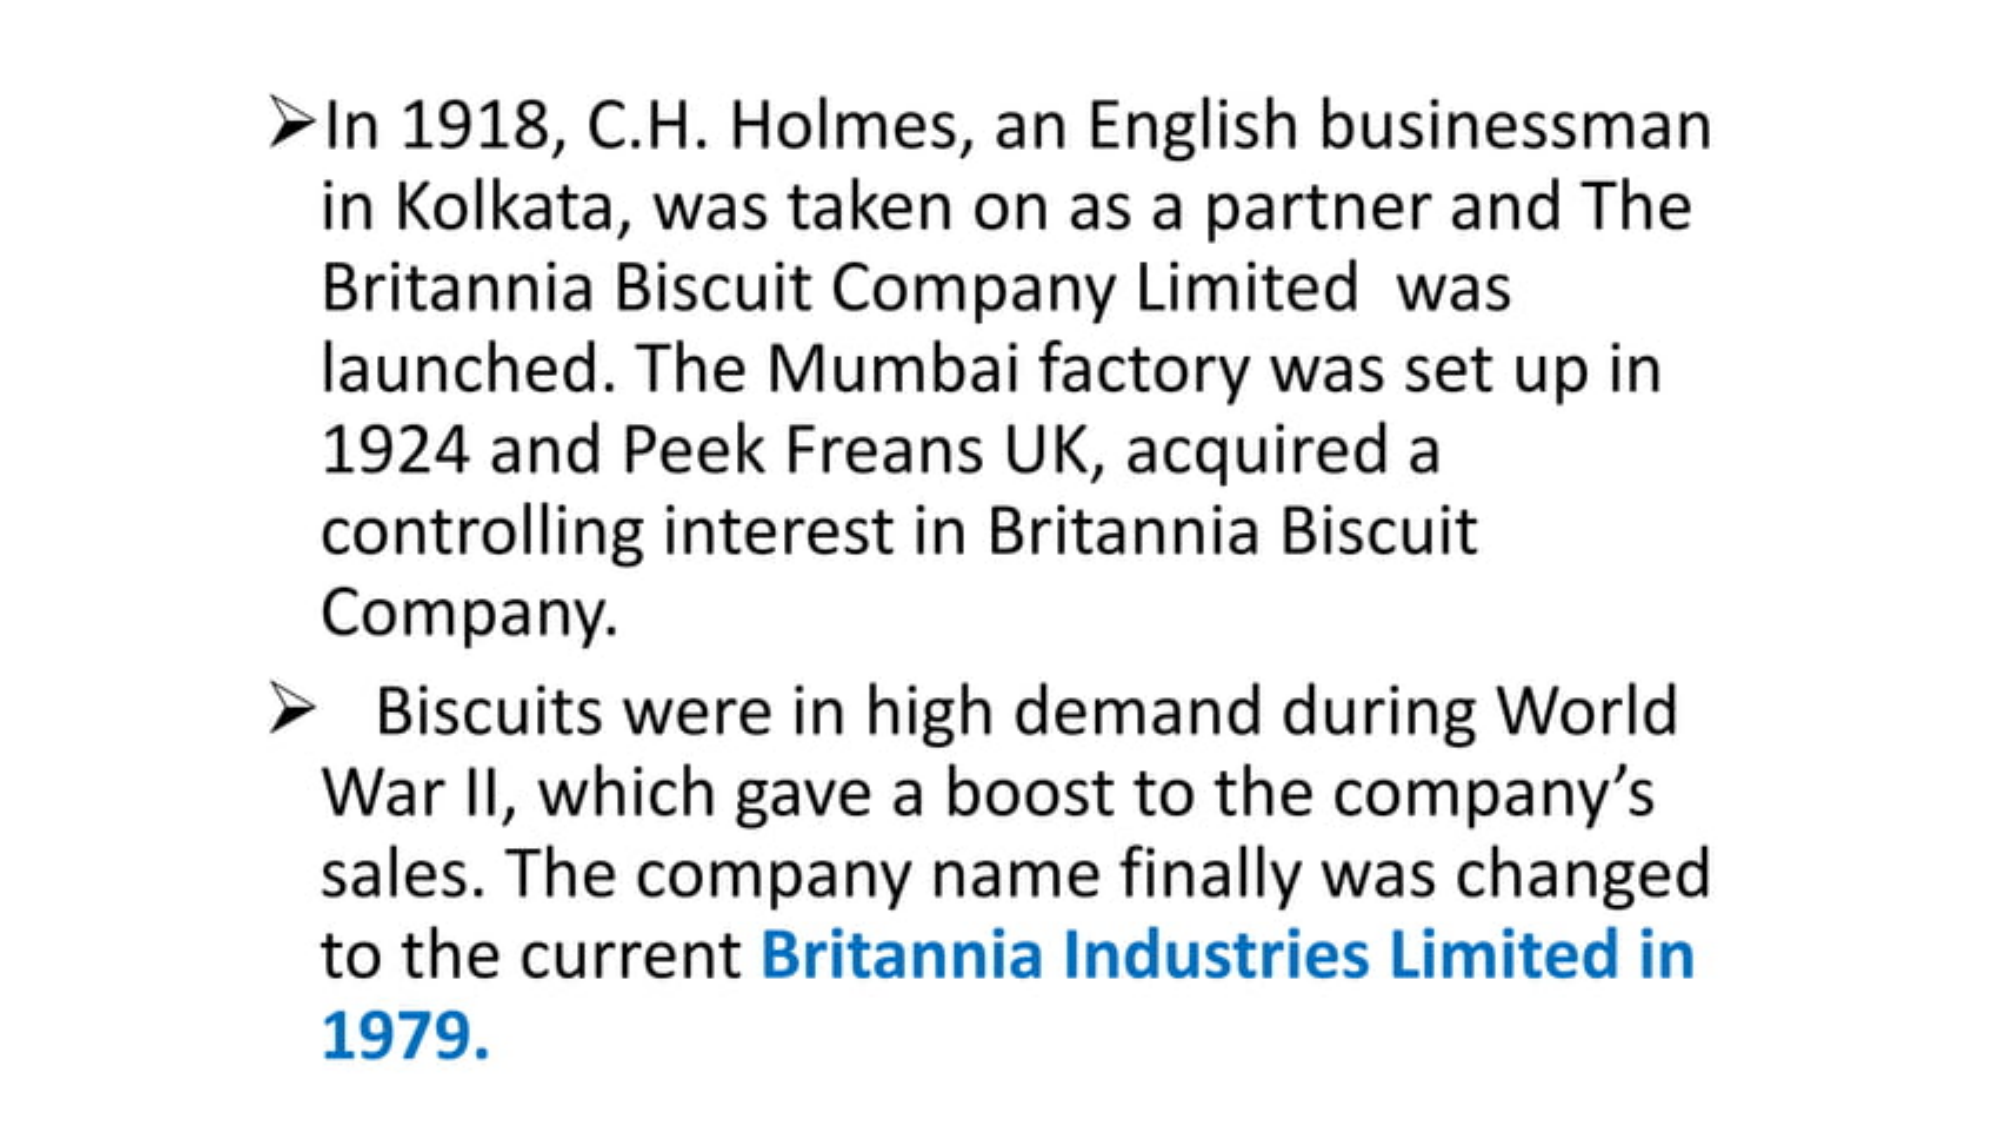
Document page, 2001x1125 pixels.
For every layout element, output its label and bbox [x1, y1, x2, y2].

picture [249, 0, 1750, 1125]
